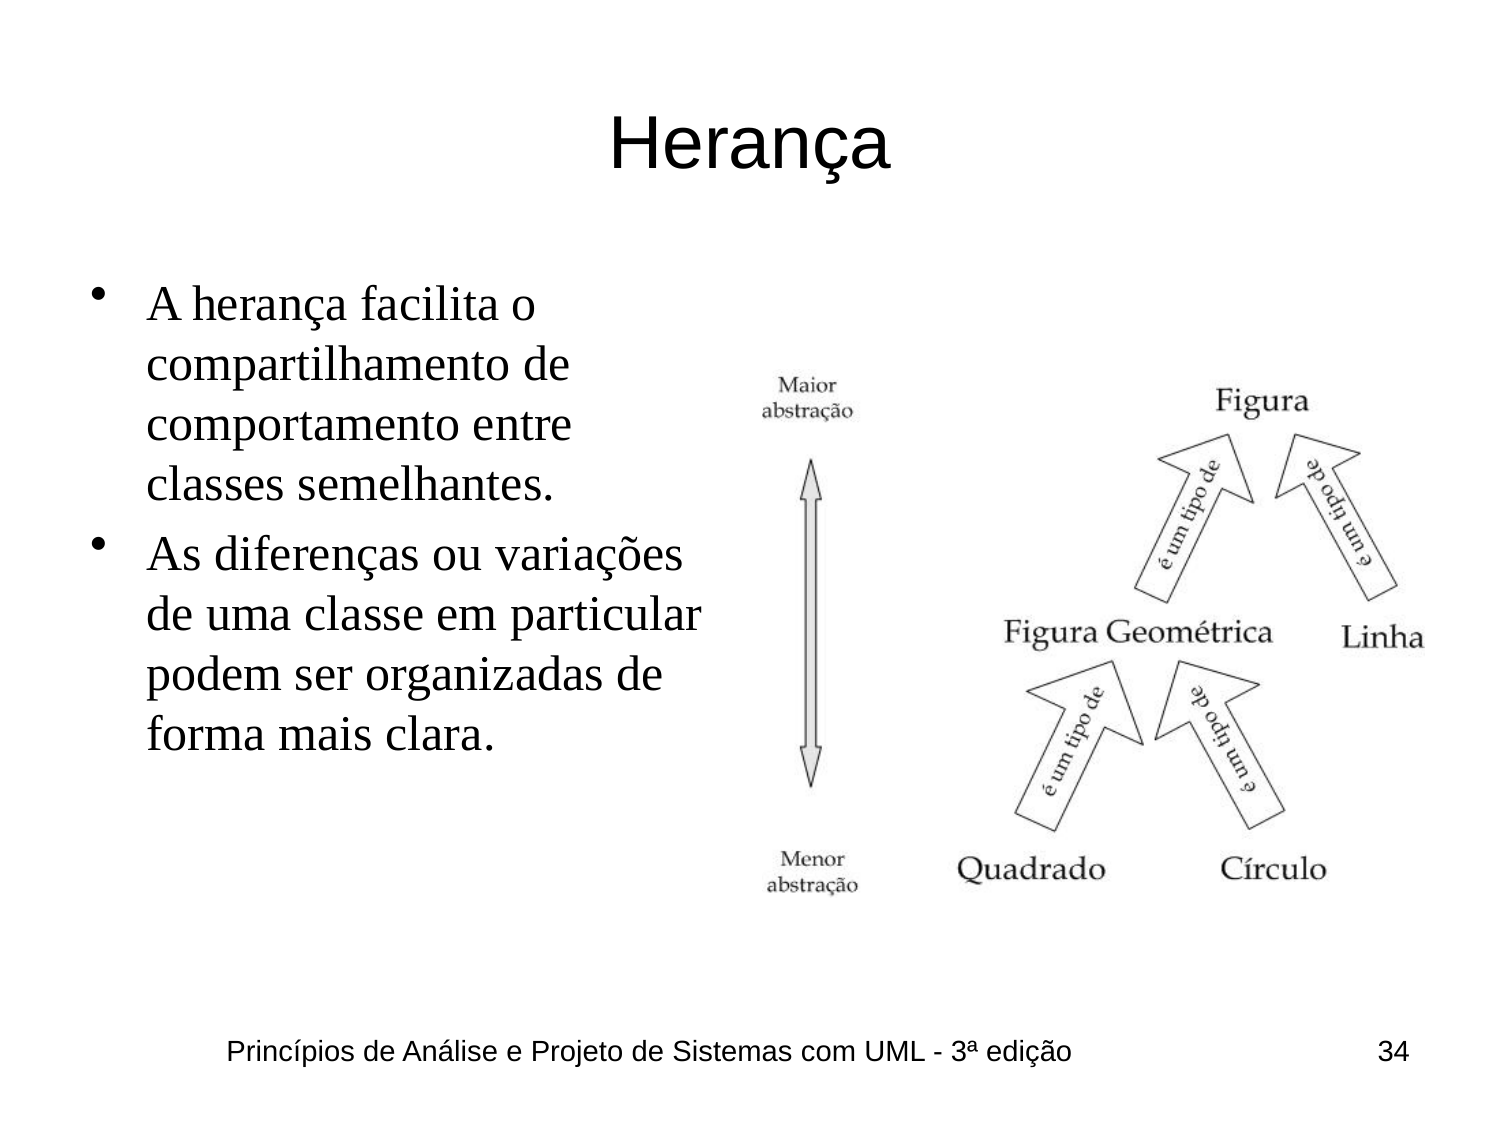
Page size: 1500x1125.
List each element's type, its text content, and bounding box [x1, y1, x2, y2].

footer Princípios de Análise e Projeto de Sistemas com UML - 3ª edição [74, 1024, 1226, 1103]
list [762, 369, 1426, 898]
list A herança facilita o compartilhamento de comportamento entre classes semelhantes. As diferenças ou variações de uma classe em particular podem ser organizadas de forma mais clara. [74, 262, 738, 1006]
title Herança [74, 44, 1426, 233]
slide_number 34 [1237, 1024, 1426, 1103]
